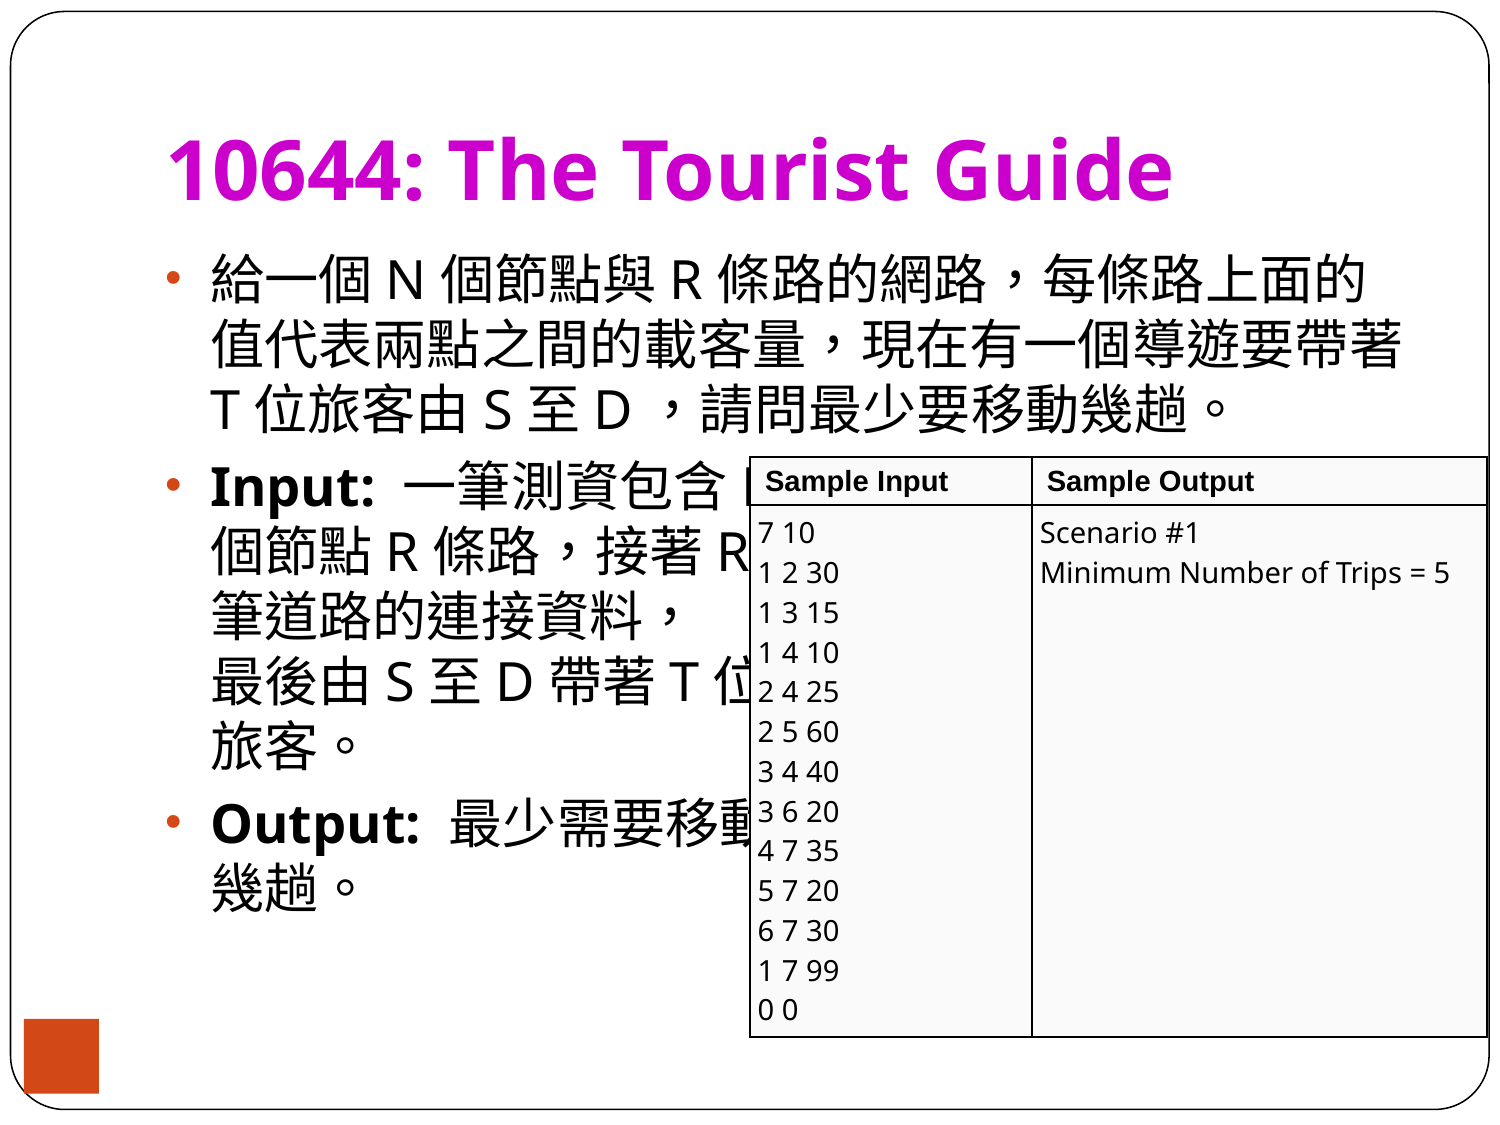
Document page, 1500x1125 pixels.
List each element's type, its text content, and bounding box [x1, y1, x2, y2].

table_cell 7 10 1 2 30 1 3 15 1 4 10 2 4 25 2 5 60 3 4 40 3 6 20 4 7 35 5 7 20 6 7 30 1 7 99 0 0 [751, 506, 1031, 1036]
table_header Sample Input [751, 458, 1031, 504]
list 給一個N個節點與R條路的網路，每條路上面的值代表兩點之間的載客量，現在有一個導遊要帶著T位旅客由S至D，請問最少要移動幾趟。 Input: 一筆測資包含N 個節點R條路，接著R 筆道路的連接資料， 最後由S至D帶著T位 旅客。 Output: 最少需要移動 幾趟。 [150, 237, 1425, 988]
slide_number [23, 1018, 99, 1094]
title 10644: The Tourist Guide [150, 45, 1425, 233]
table_cell Scenario #1 Minimum Number of Trips = 5 [1033, 506, 1486, 1036]
table_header Sample Output [1033, 458, 1486, 504]
